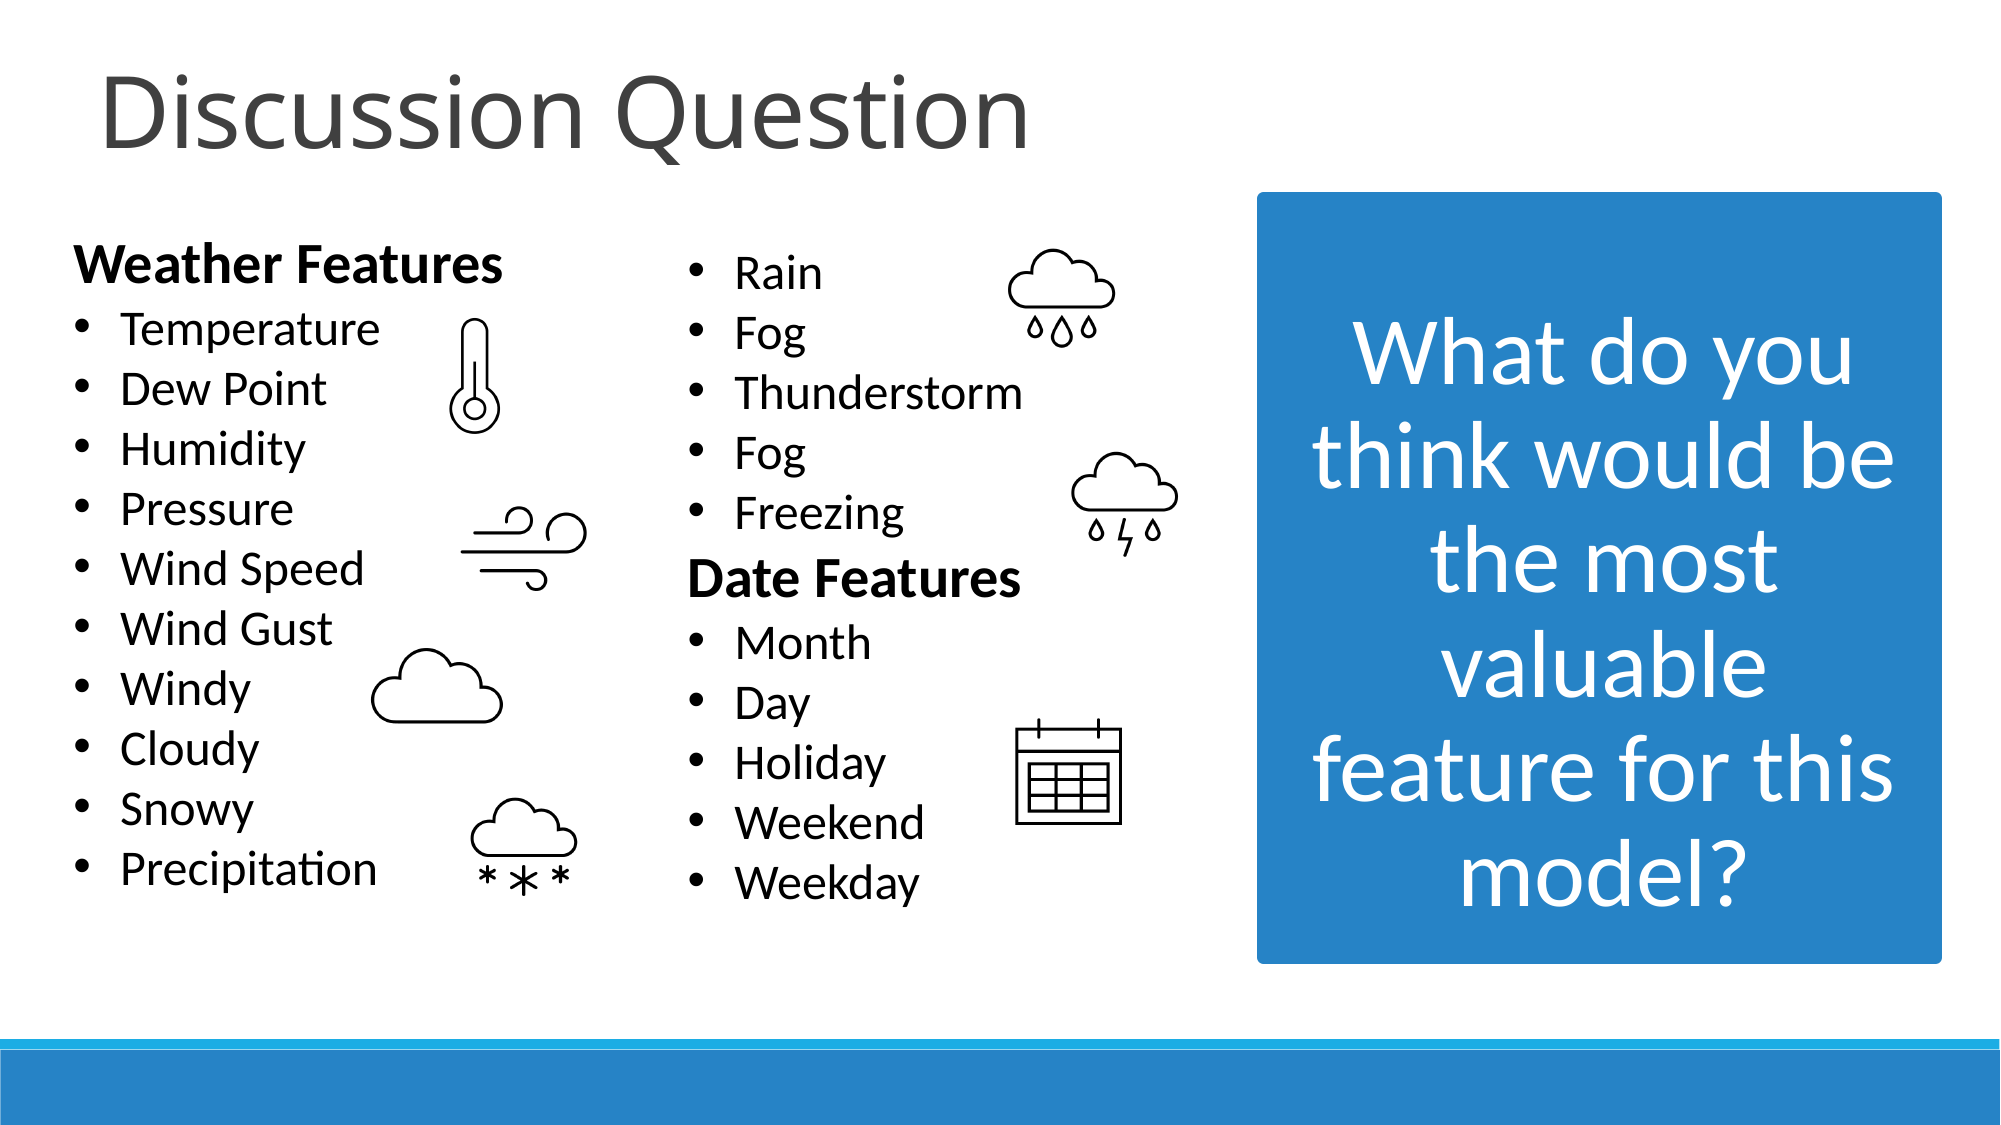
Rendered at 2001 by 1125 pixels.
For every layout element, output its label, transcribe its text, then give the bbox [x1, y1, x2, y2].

picture [993, 695, 1145, 847]
text_box Rain Fog Thunderstorm Fog Freezing Date Features Month Day Holiday Weekend Weekday [672, 231, 1274, 962]
picture [1048, 427, 1200, 579]
text_box [1262, 197, 1937, 959]
picture [986, 224, 1138, 376]
picture [361, 473, 599, 762]
picture [447, 773, 599, 925]
text_box [1, 197, 1262, 312]
title Discussion Question [82, 54, 1483, 177]
list What do you think would be the most valuable feature for this model? [1304, 247, 1906, 936]
text_box Weather Features Temperature Dew Point Humidity Pressure Wind Speed Wind Gust Windy Cloudy Snowy Precipitation [58, 217, 660, 1053]
picture [409, 309, 541, 441]
